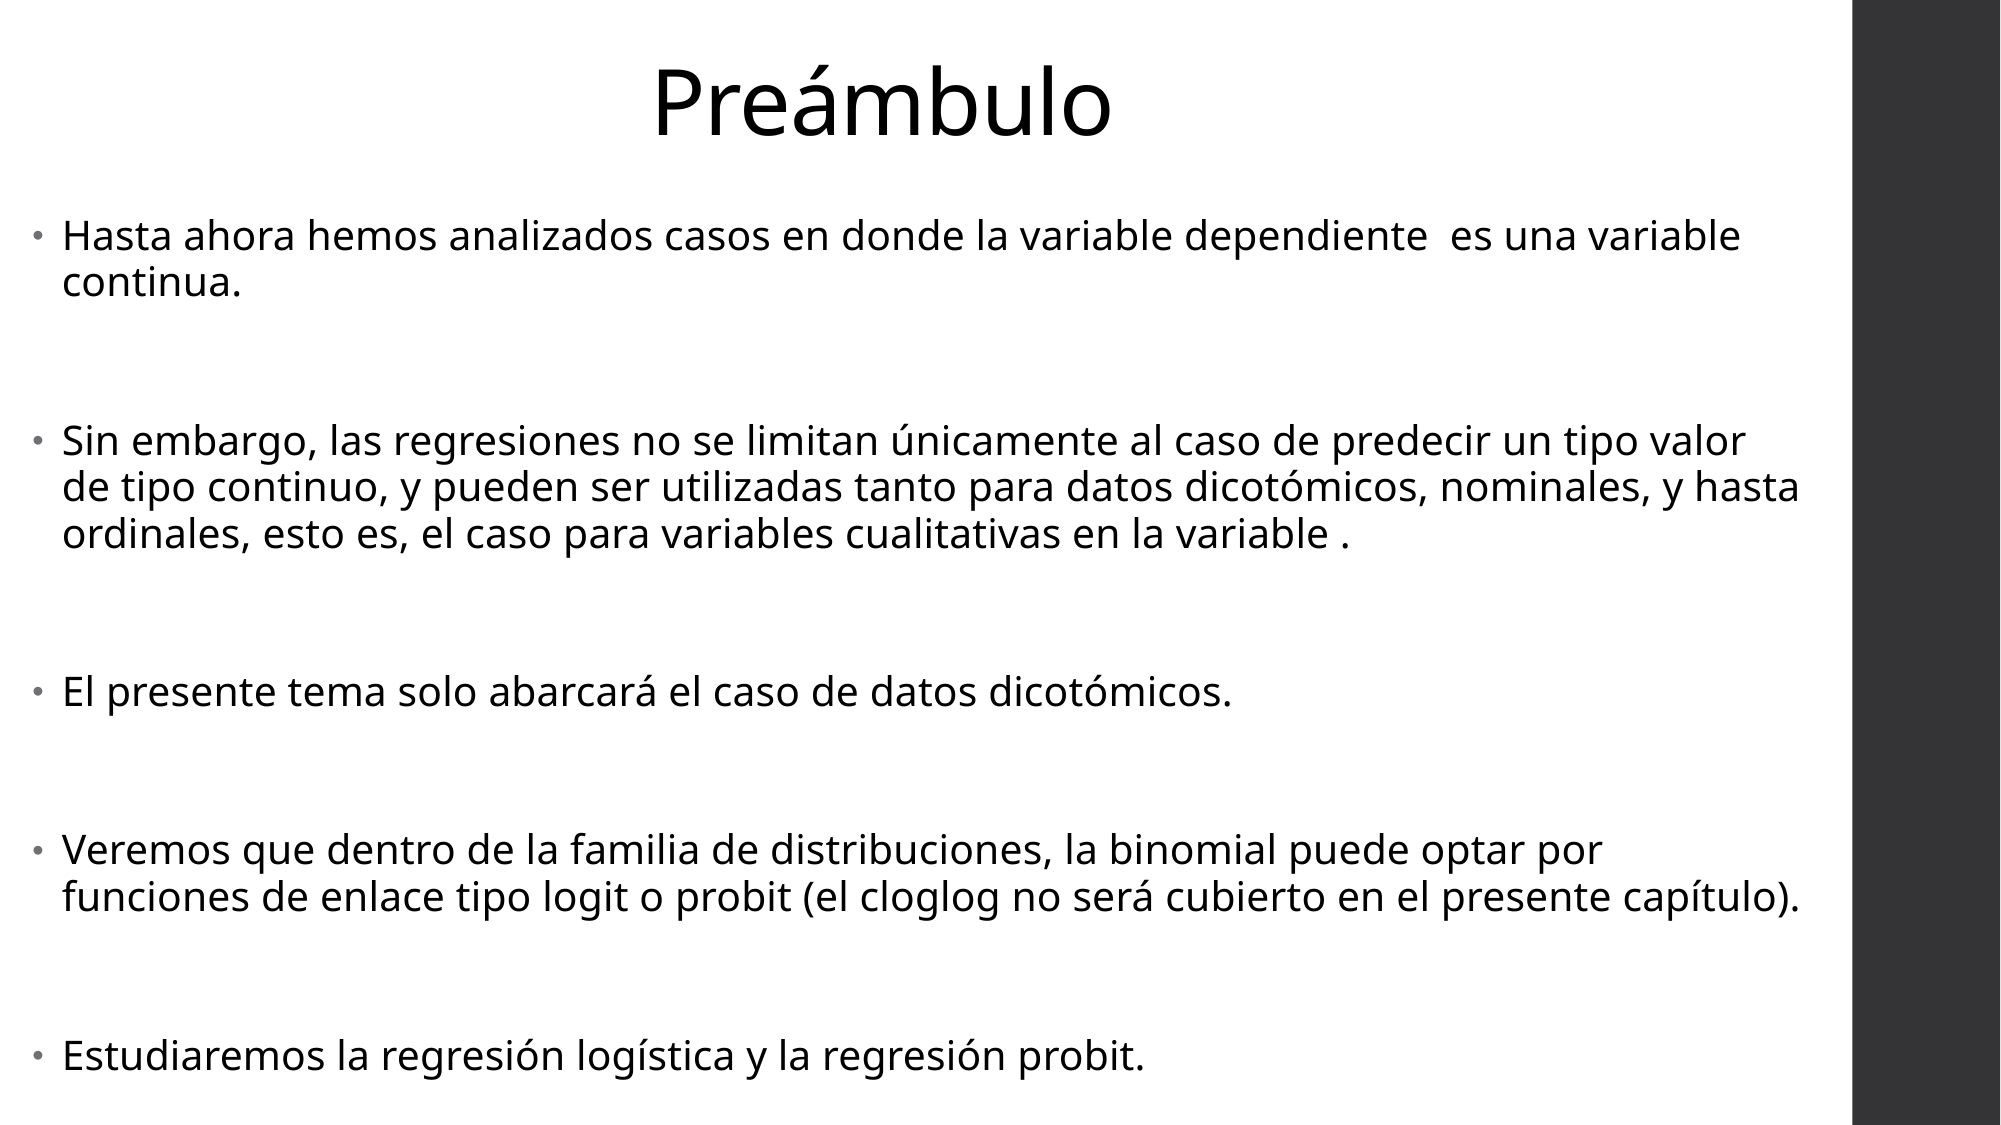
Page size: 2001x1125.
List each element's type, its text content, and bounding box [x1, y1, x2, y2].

title Preámbulo [87, 22, 1678, 164]
